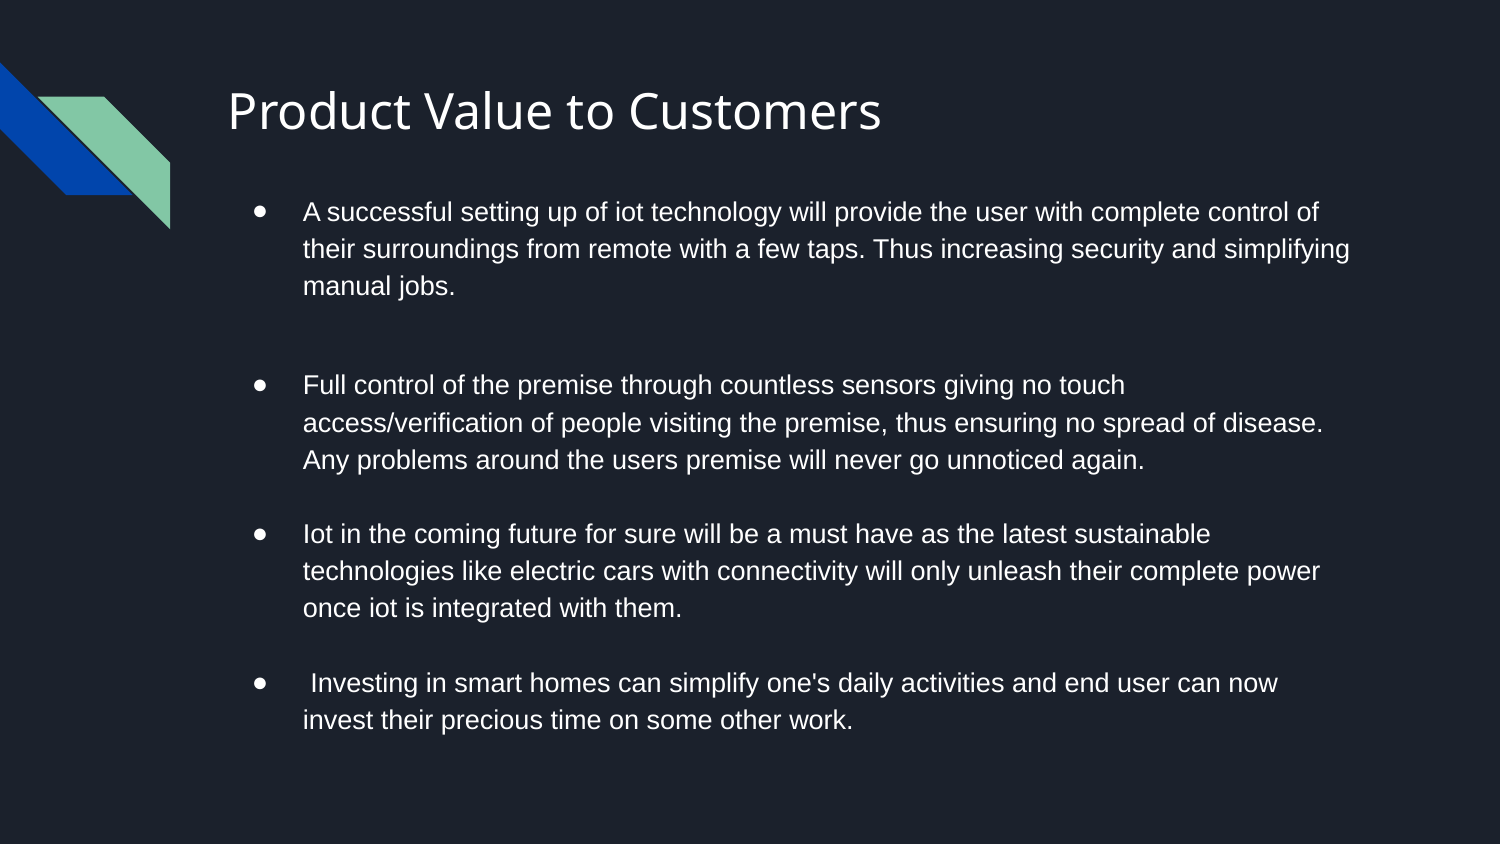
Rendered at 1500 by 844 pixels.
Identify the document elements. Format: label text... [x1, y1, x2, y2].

list A successful setting up of iot technology will provide the user with complete control of their surroundings from remote with a few taps. Thus increasing security and simplifying manual jobs. Full control of the premise through countless sensors giving no touch access/verification of people visiting the premise, thus ensuring no spread of disease. Any problems around the users premise will never go unnoticed again. Iot in the coming future for sure will be a must have as the latest sustainable technologies like electric cars with connectivity will only unleash their complete power once iot is integrated with them. Investing in smart homes can simplify one's daily activities and end user can now invest their precious time on some other work. [212, 174, 1368, 790]
title Product Value to Customers [212, 64, 1368, 174]
